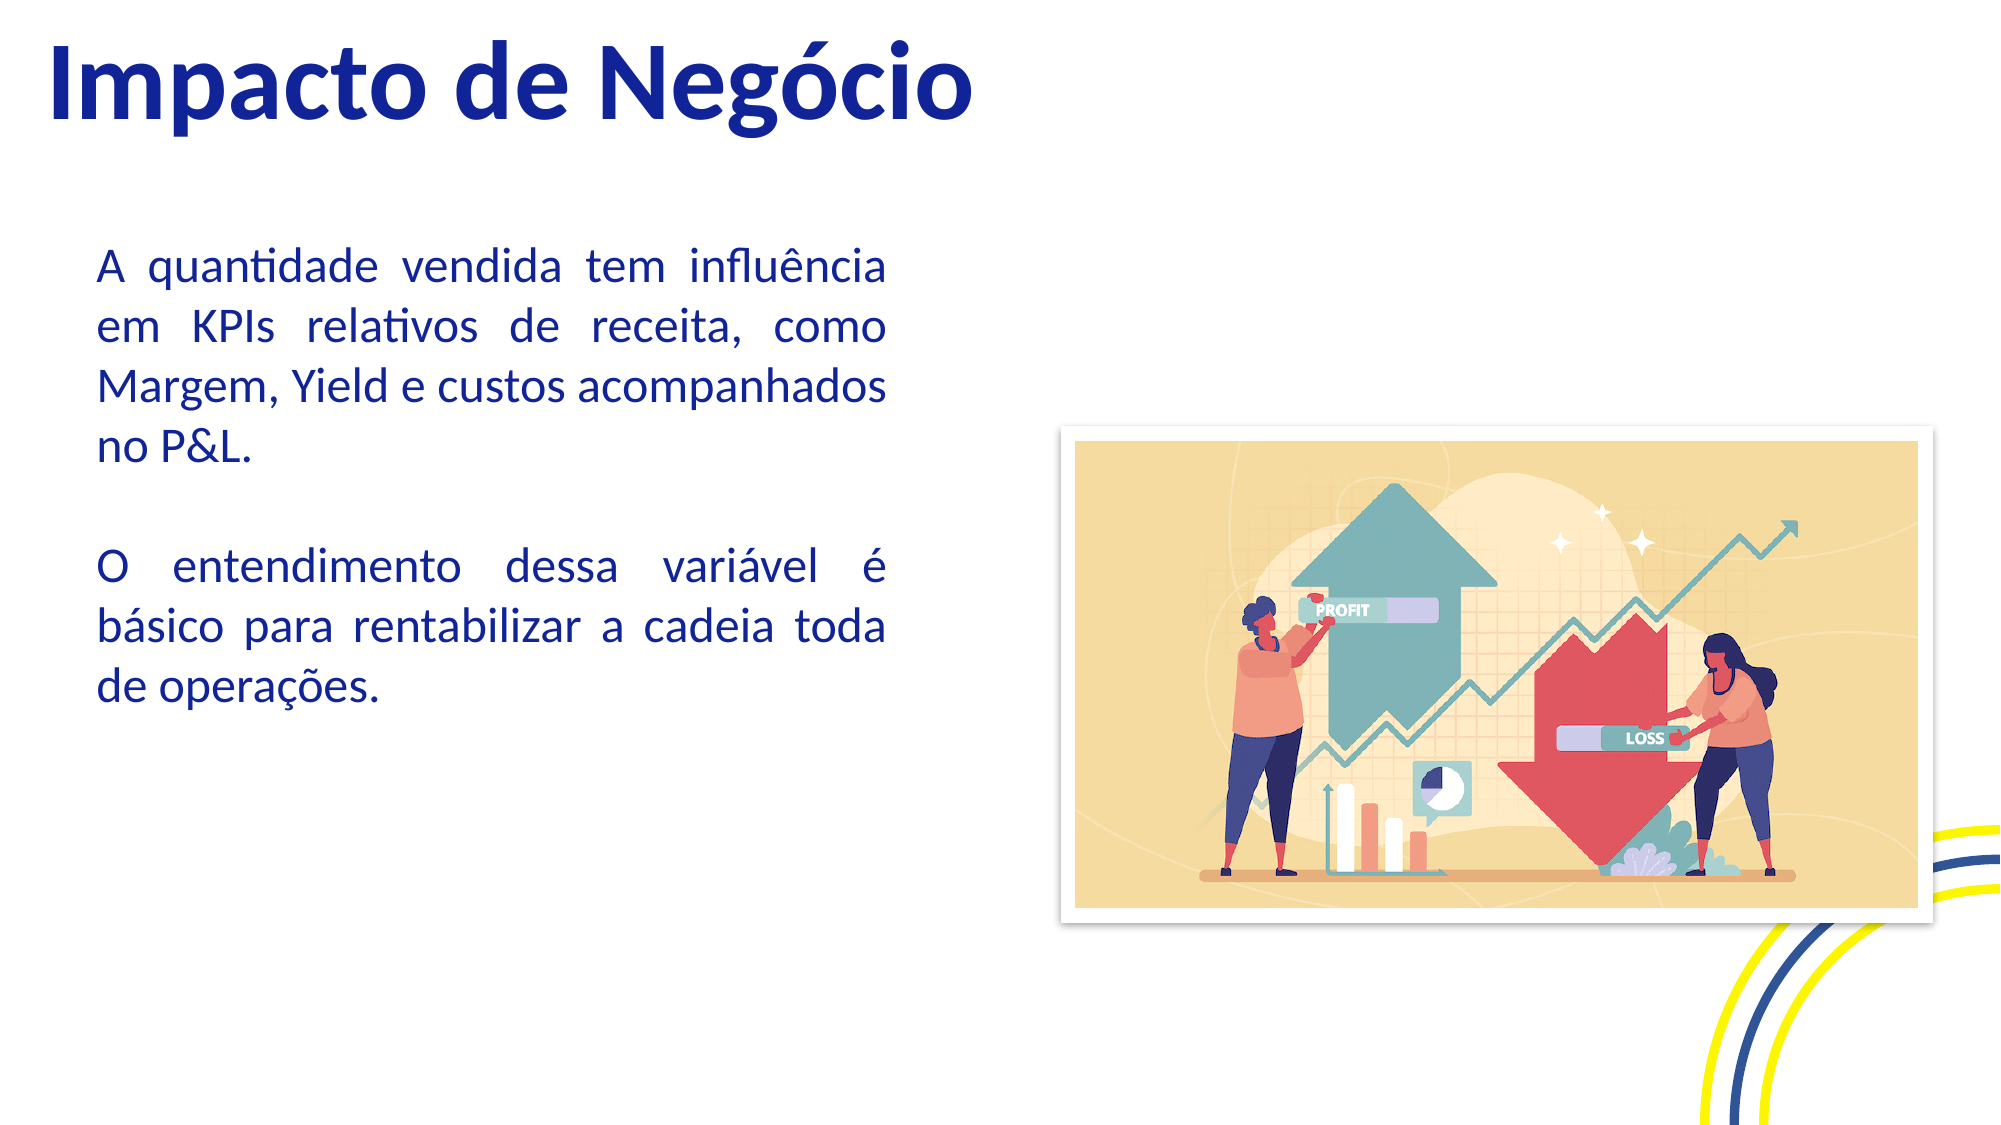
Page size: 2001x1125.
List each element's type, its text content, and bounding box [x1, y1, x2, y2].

text_box Impacto de Negócio [31, 0, 991, 150]
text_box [1704, 829, 2000, 1125]
picture [1075, 440, 1919, 908]
text_box A quantidade vendida tem influência em KPIs relativos de receita, como Margem, Yield e custos acompanhados no P&L. O entendimento dessa variável é básico para rentabilizar a cadeia toda de operações. [81, 224, 903, 720]
